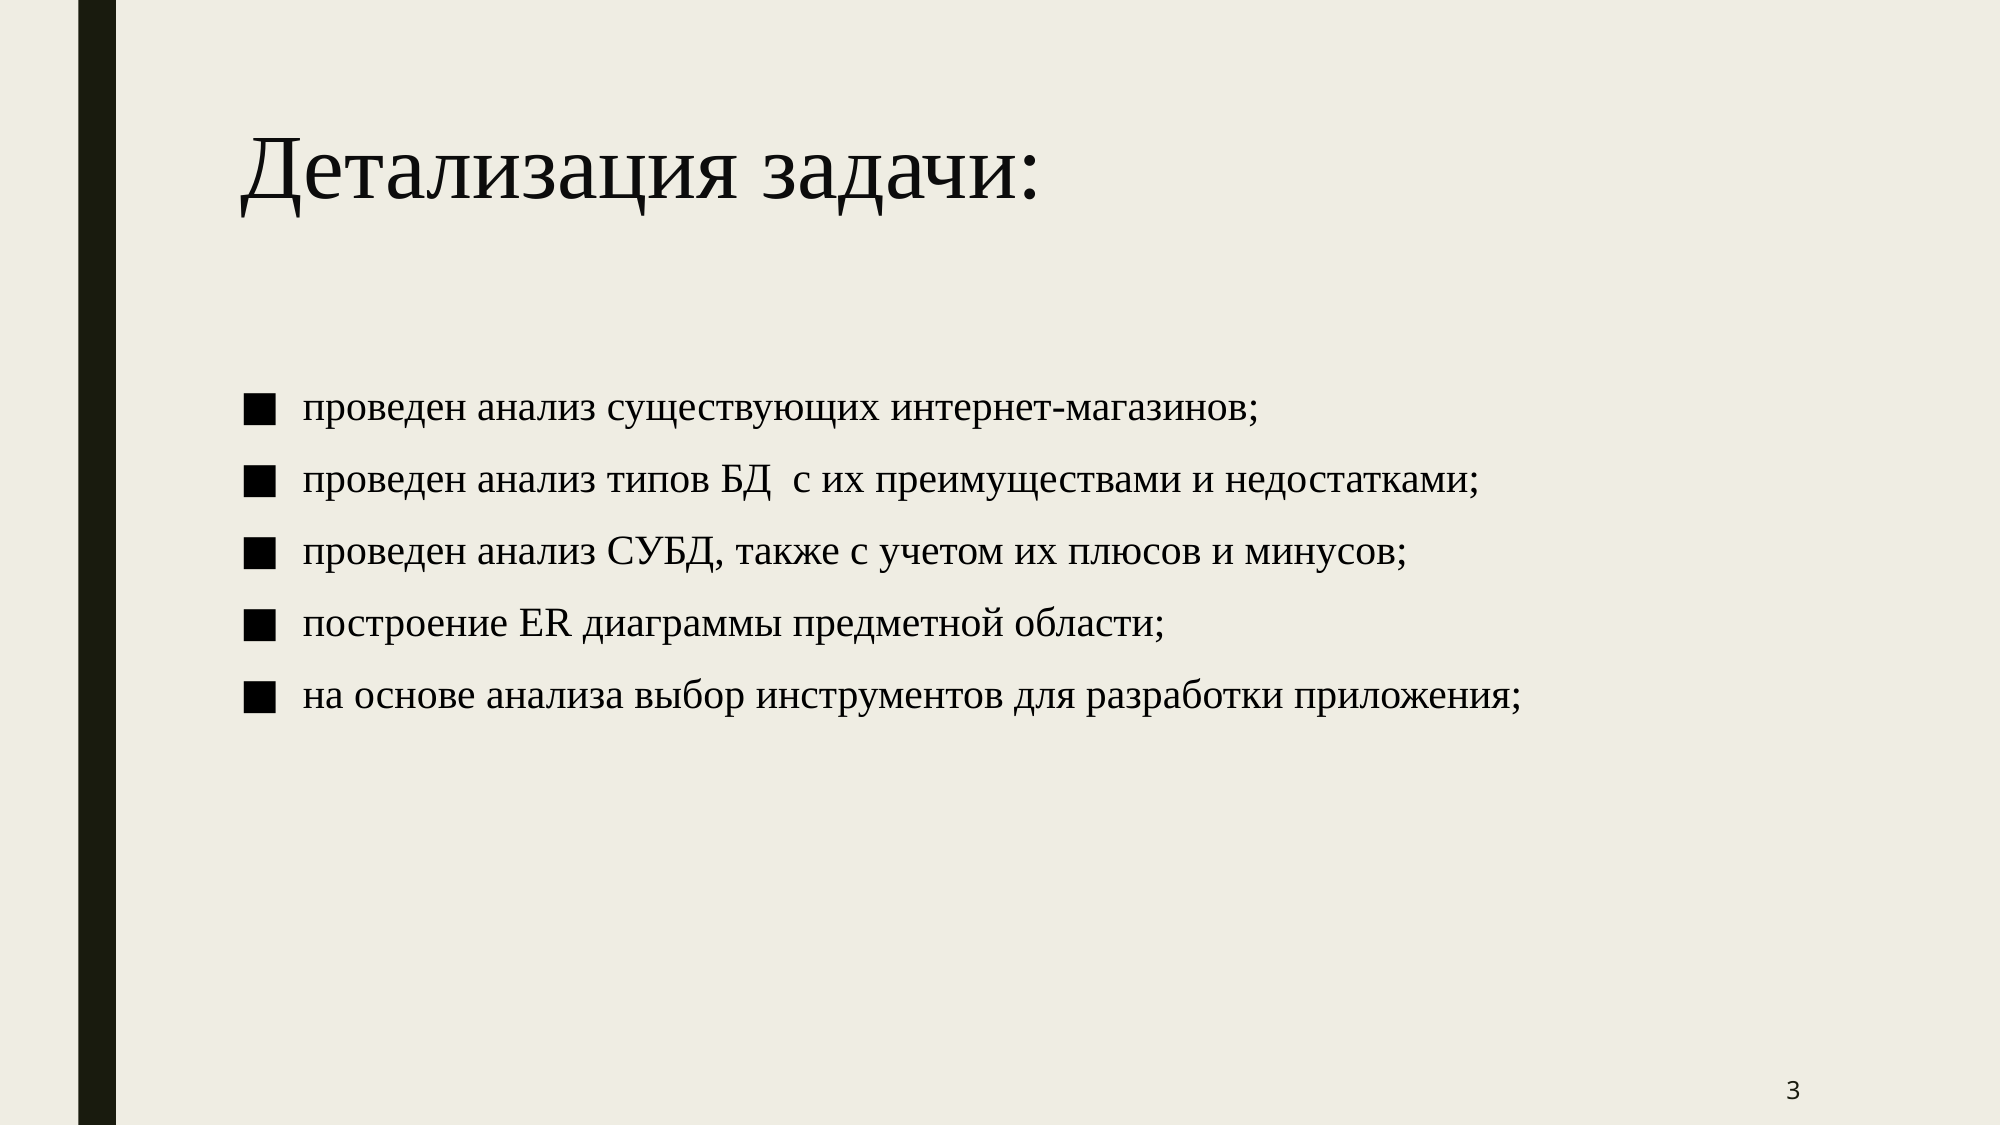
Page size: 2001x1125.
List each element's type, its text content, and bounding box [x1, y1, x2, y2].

title Детализация задачи: [225, 112, 1800, 357]
slide_number 3 [1553, 1058, 1816, 1125]
list проведен анализ существующих интернет-магазинов; проведен анализ типов БД с их преимуществами и недостатками; проведен анализ СУБД, также с учетом их плюсов и минусов; построение ER диаграммы предметной области; на основе анализа выбор инструментов для разработки приложения; [225, 375, 1800, 963]
